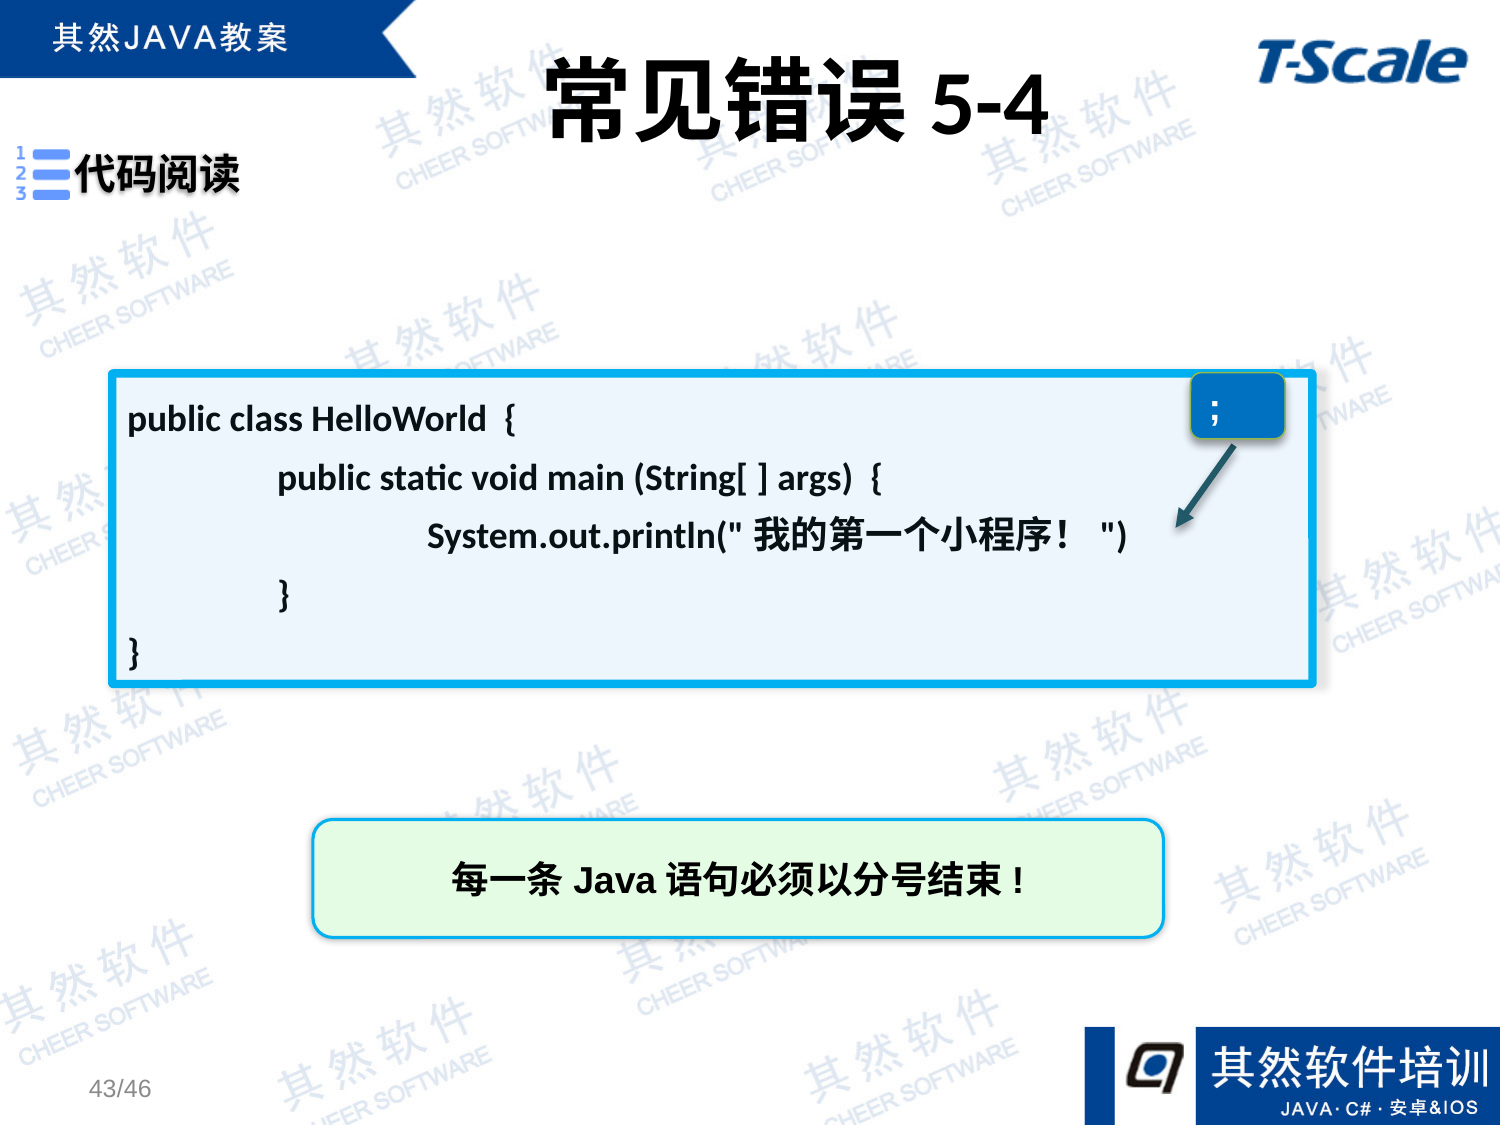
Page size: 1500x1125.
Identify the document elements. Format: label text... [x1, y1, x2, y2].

picture [0, 0, 1500, 1125]
text_box public class HelloWorld { public static void main (String[ ] args) { System.out.println("我的第一个小程序！") } } [112, 373, 1313, 684]
text_box ; [1190, 372, 1286, 439]
title 常见错误5-4 [120, 35, 1471, 183]
text_box [1175, 451, 1234, 528]
text_box 每一条Java语句必须以分号结束! [312, 819, 1164, 938]
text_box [16, 140, 258, 207]
slide_number 43/46 [0, 1057, 167, 1118]
